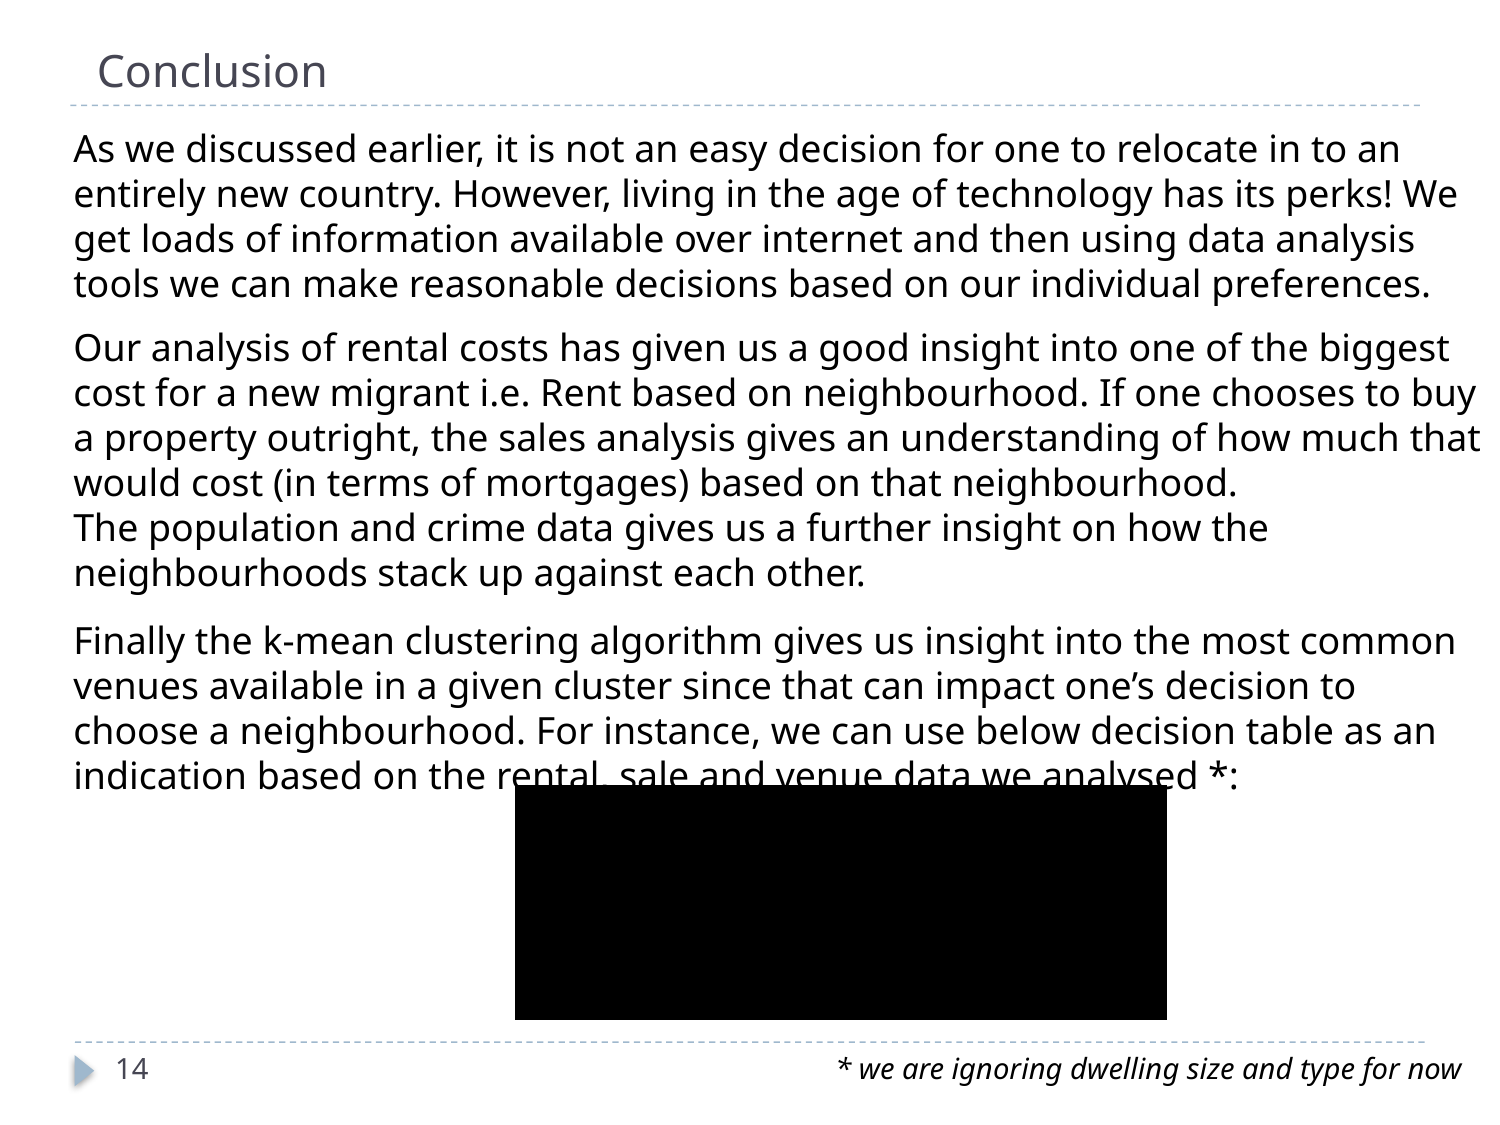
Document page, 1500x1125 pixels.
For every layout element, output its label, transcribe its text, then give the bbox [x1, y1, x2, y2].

picture [515, 784, 1167, 1020]
text_box Finally the k-mean clustering algorithm gives us insight into the most common venues available in a given cluster since that can impact one’s decision to choose a neighbourhood. For instance, we can use below decision table as an indication based on the rental, sale and venue data we analysed *: [58, 609, 1500, 805]
text_box As we discussed earlier, it is not an easy decision for one to relocate in to an entirely new country. However, living in the age of technology has its perks! We get loads of information available over internet and then using data analysis tools we can make reasonable decisions based on our individual preferences. [58, 117, 1500, 312]
text_box * we are ignoring dwelling size and type for now [820, 1042, 1477, 1093]
text_box Our analysis of rental costs has given us a good insight into one of the biggest cost for a new migrant i.e. Rent based on neighbourhood. If one chooses to buy a property outright, the sales analysis gives an understanding of how much that would cost (in terms of mortgages) based on that neighbourhood. The population and crime data gives us a further insight on how the neighbourhoods stack up against each other. [58, 316, 1500, 602]
slide_number 14 [100, 1042, 426, 1103]
title Conclusion [82, 35, 1432, 104]
